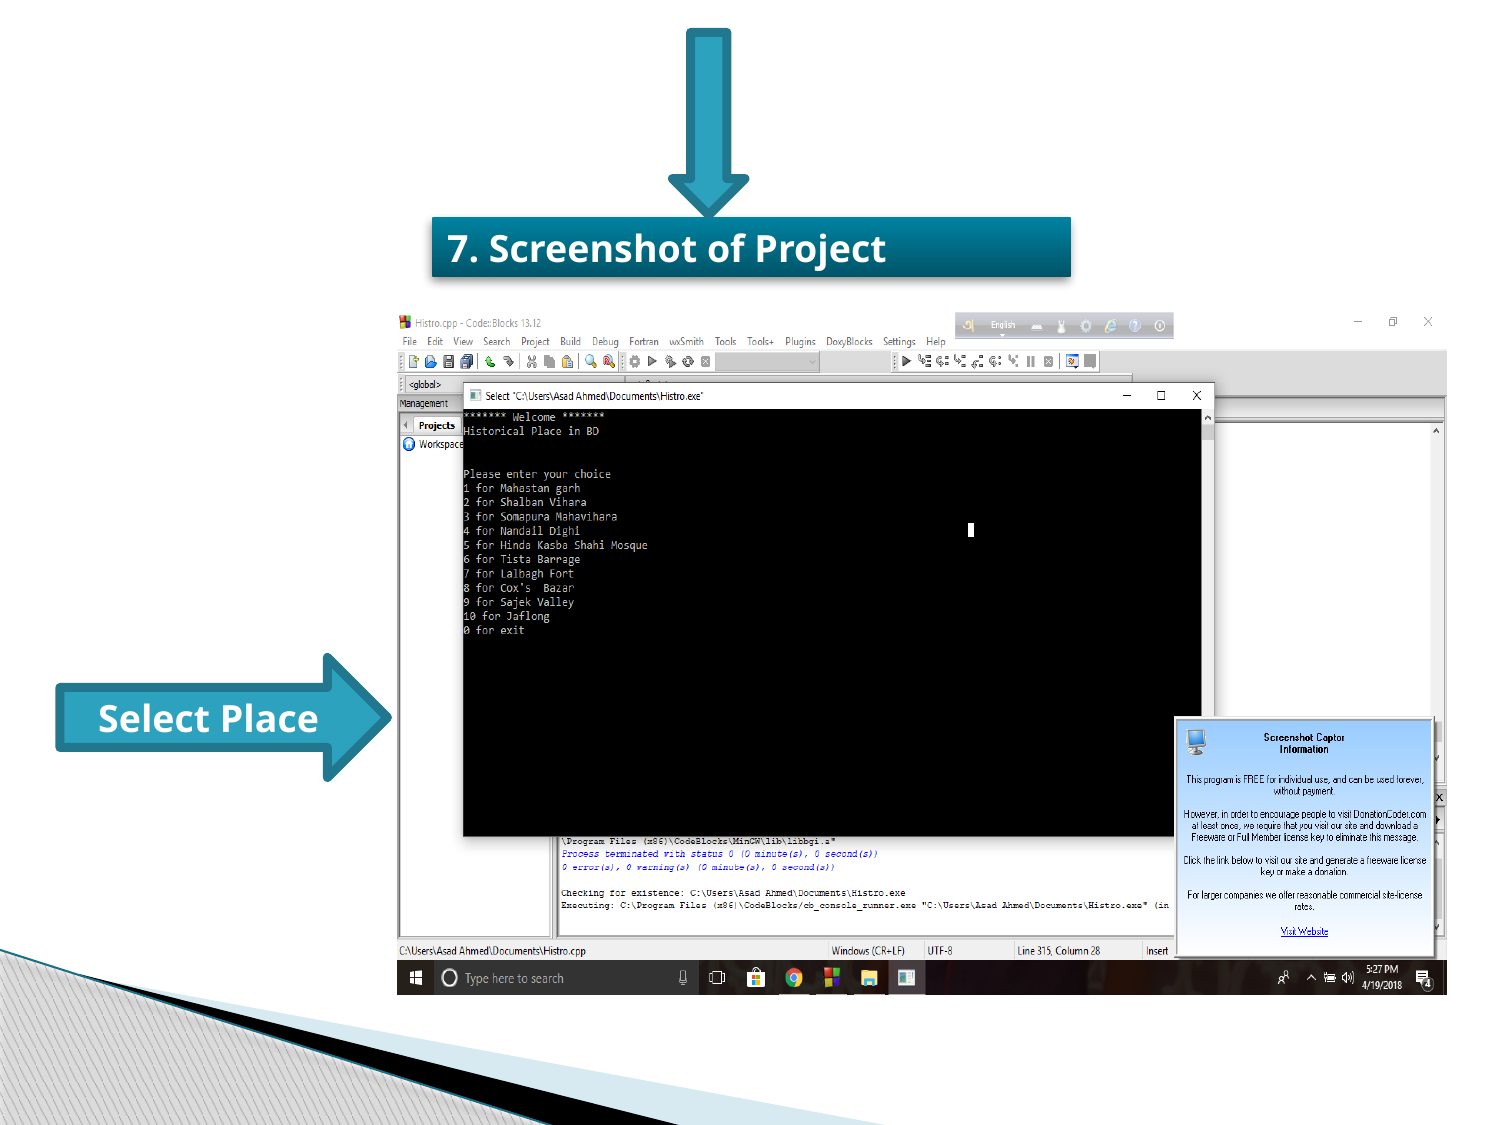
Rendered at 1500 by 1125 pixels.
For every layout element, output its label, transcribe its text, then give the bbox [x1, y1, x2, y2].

text_box Select Place [55, 653, 391, 782]
picture [397, 312, 1448, 996]
text_box 7. Screenshot of Project [432, 217, 1071, 277]
text_box [668, 27, 750, 220]
